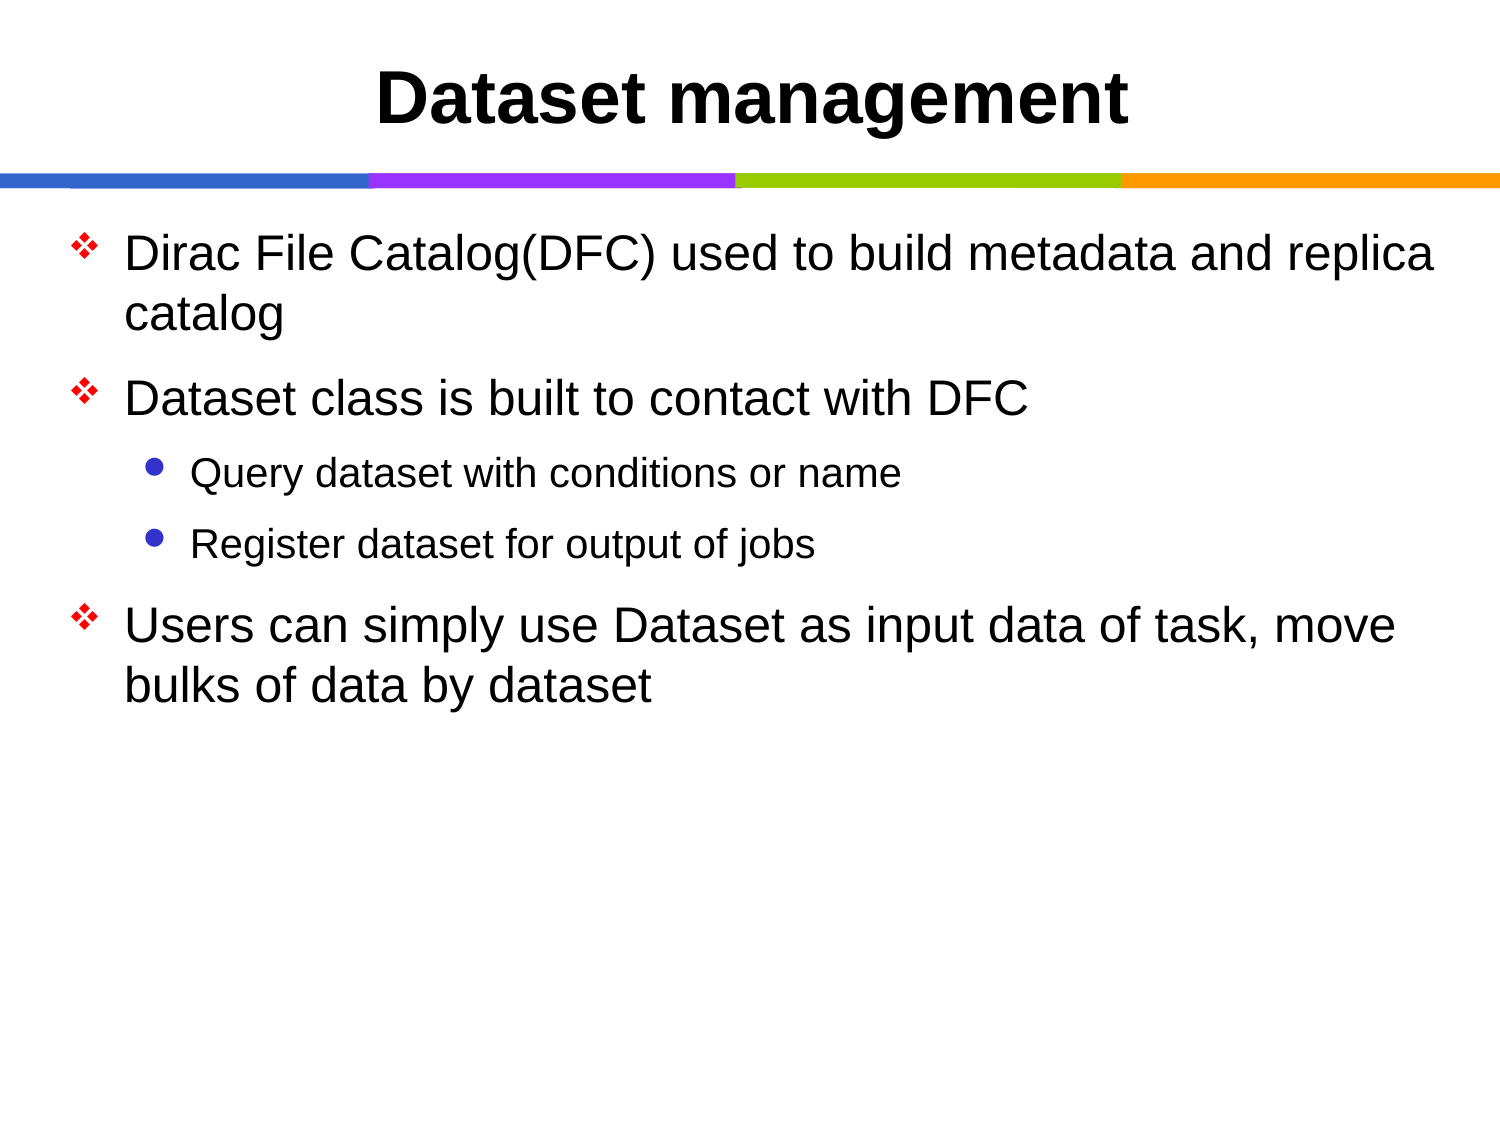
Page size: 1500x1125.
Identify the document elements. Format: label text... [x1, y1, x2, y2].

title Dataset management [50, 37, 1455, 146]
list Dirac File Catalog(DFC) used to build metadata and replica catalog Dataset class is built to contact with DFC Query dataset with conditions or name Register dataset for output of jobs Users can simply use Dataset as input data of task, move bulks of data by dataset [52, 212, 1453, 1035]
